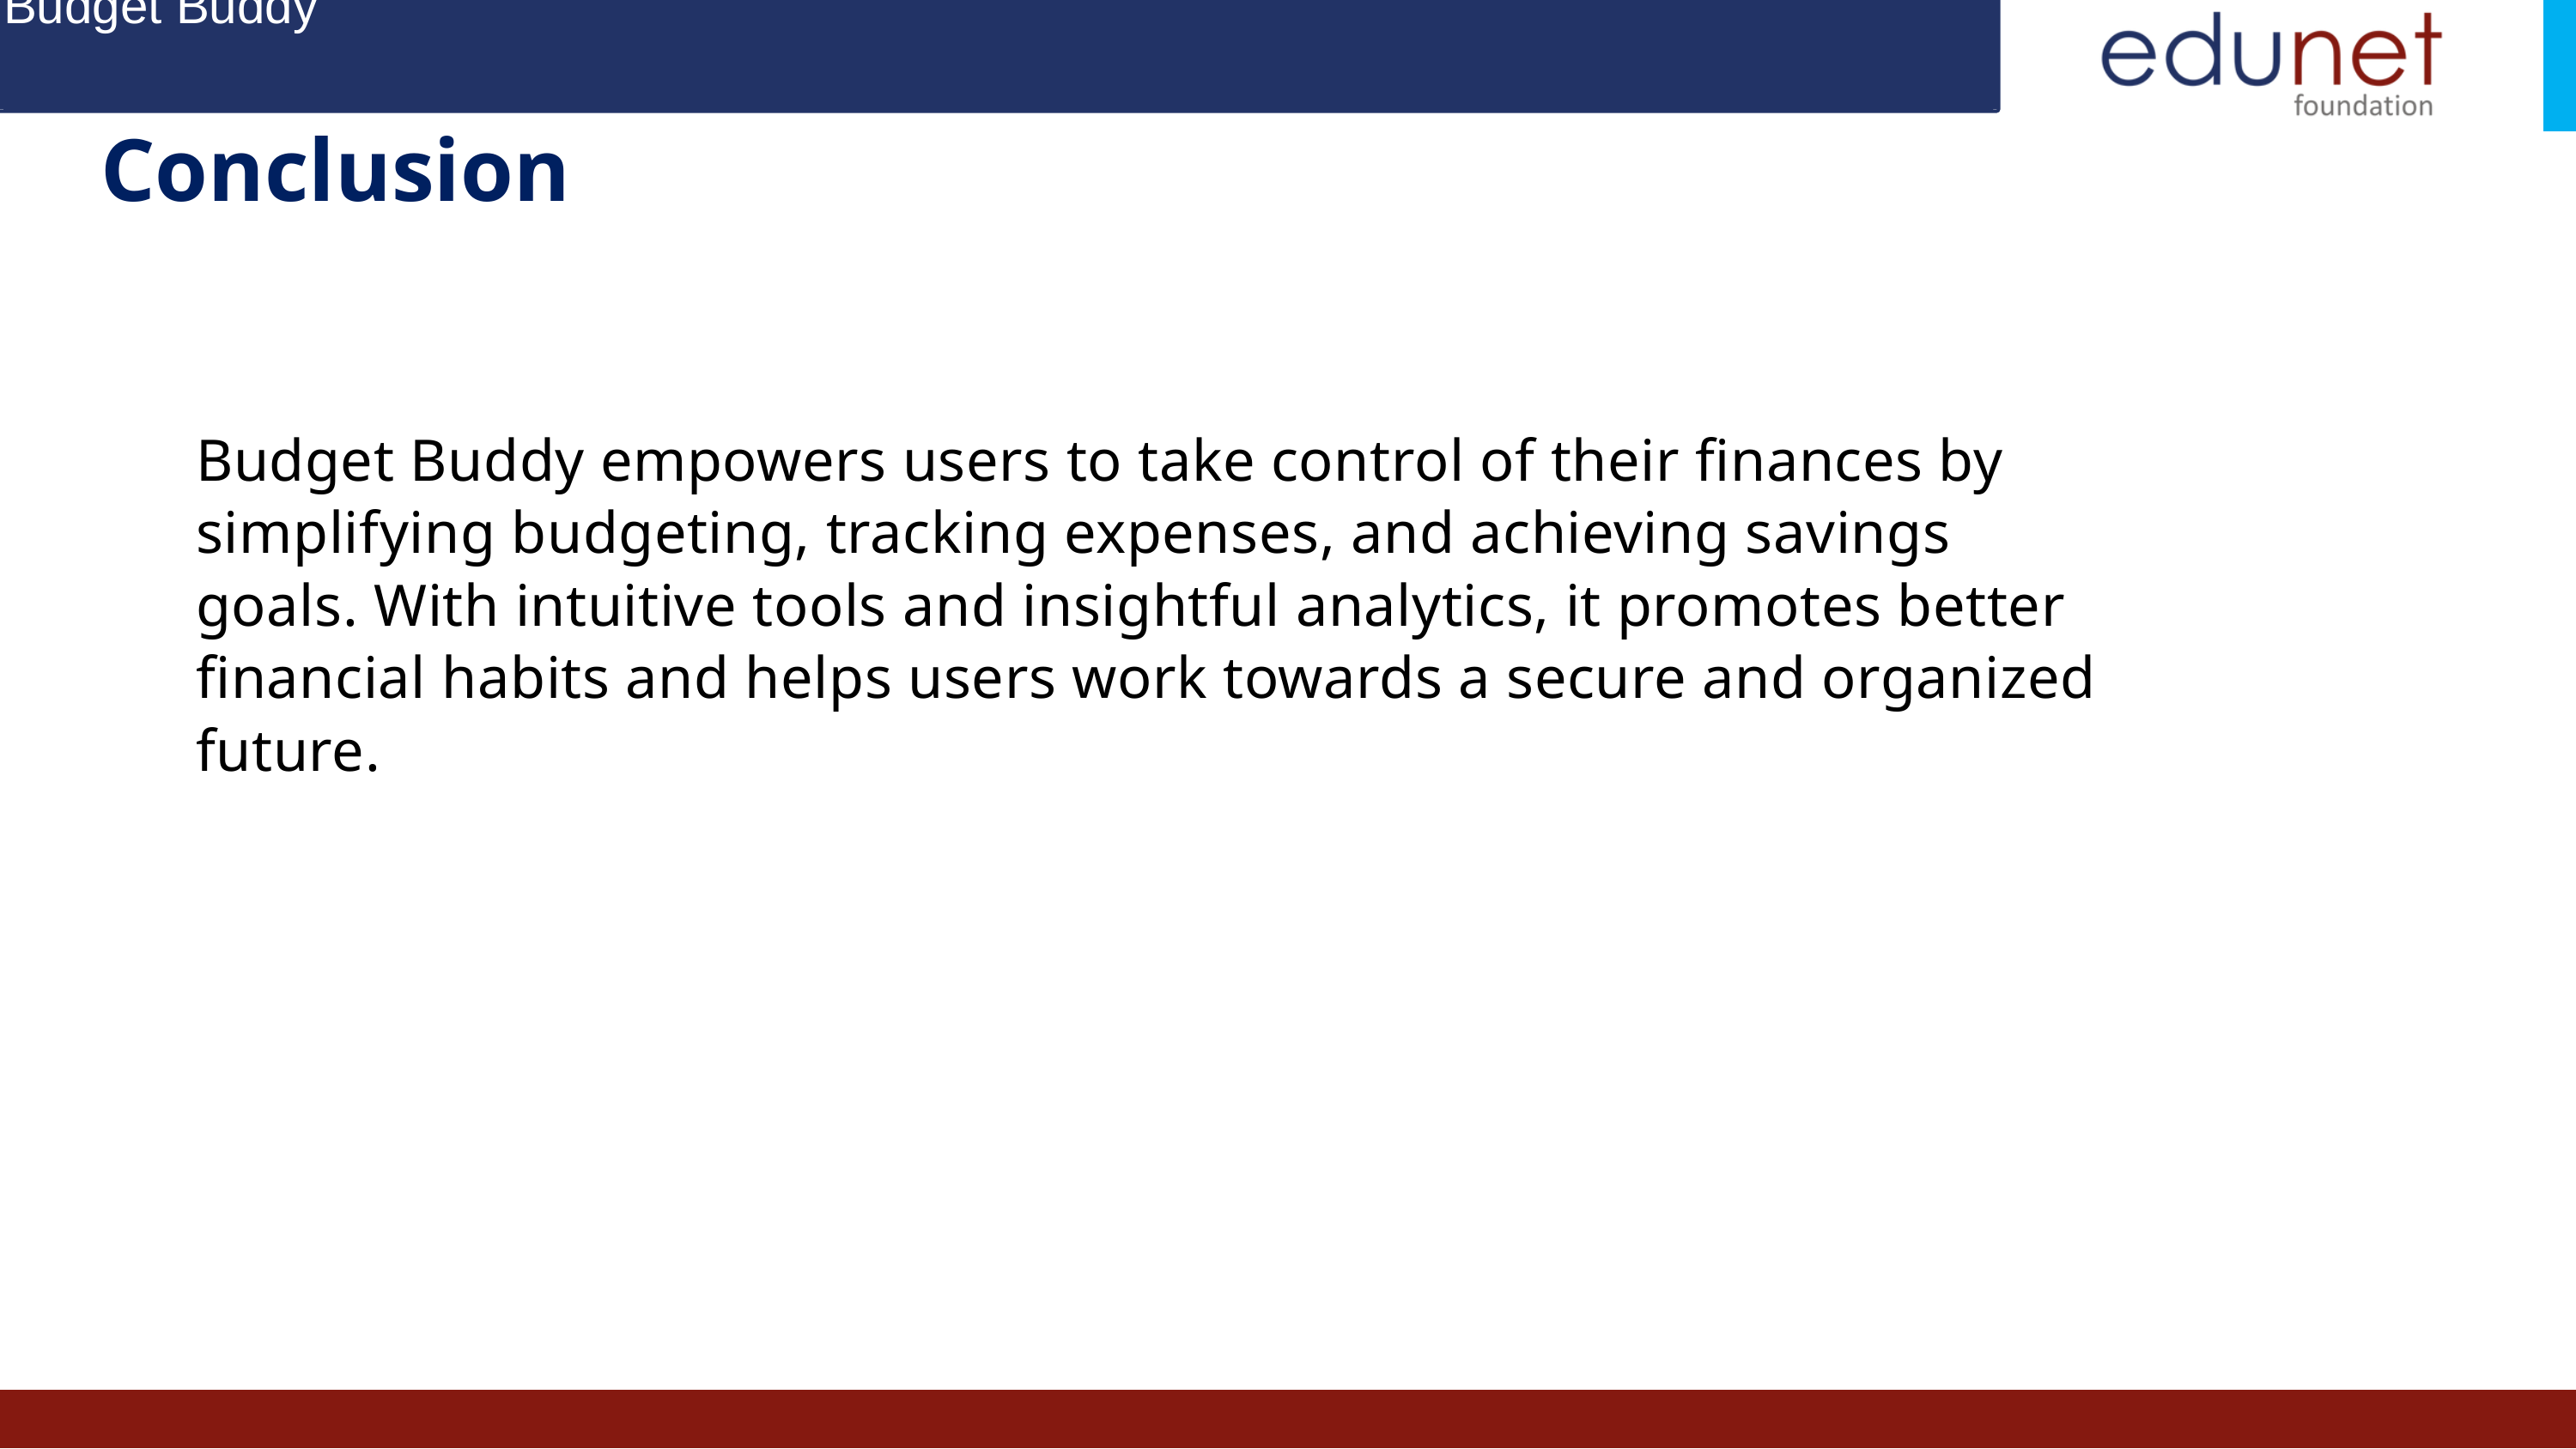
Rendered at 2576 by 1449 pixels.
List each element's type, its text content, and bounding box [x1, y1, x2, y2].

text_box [0, 0, 2001, 113]
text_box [2094, 8, 2446, 123]
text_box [2543, 0, 2576, 132]
text_box Conclusion [100, 115, 2476, 219]
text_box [0, 1389, 2576, 1449]
text_box Budget Buddy empowers users to take control of their finances by simplifying budgeting, tracking expenses, and achieving savings goals. With intuitive tools and insightful analytics, it promotes better financial habits and helps users work towards a secure and organized future. [196, 419, 2115, 783]
